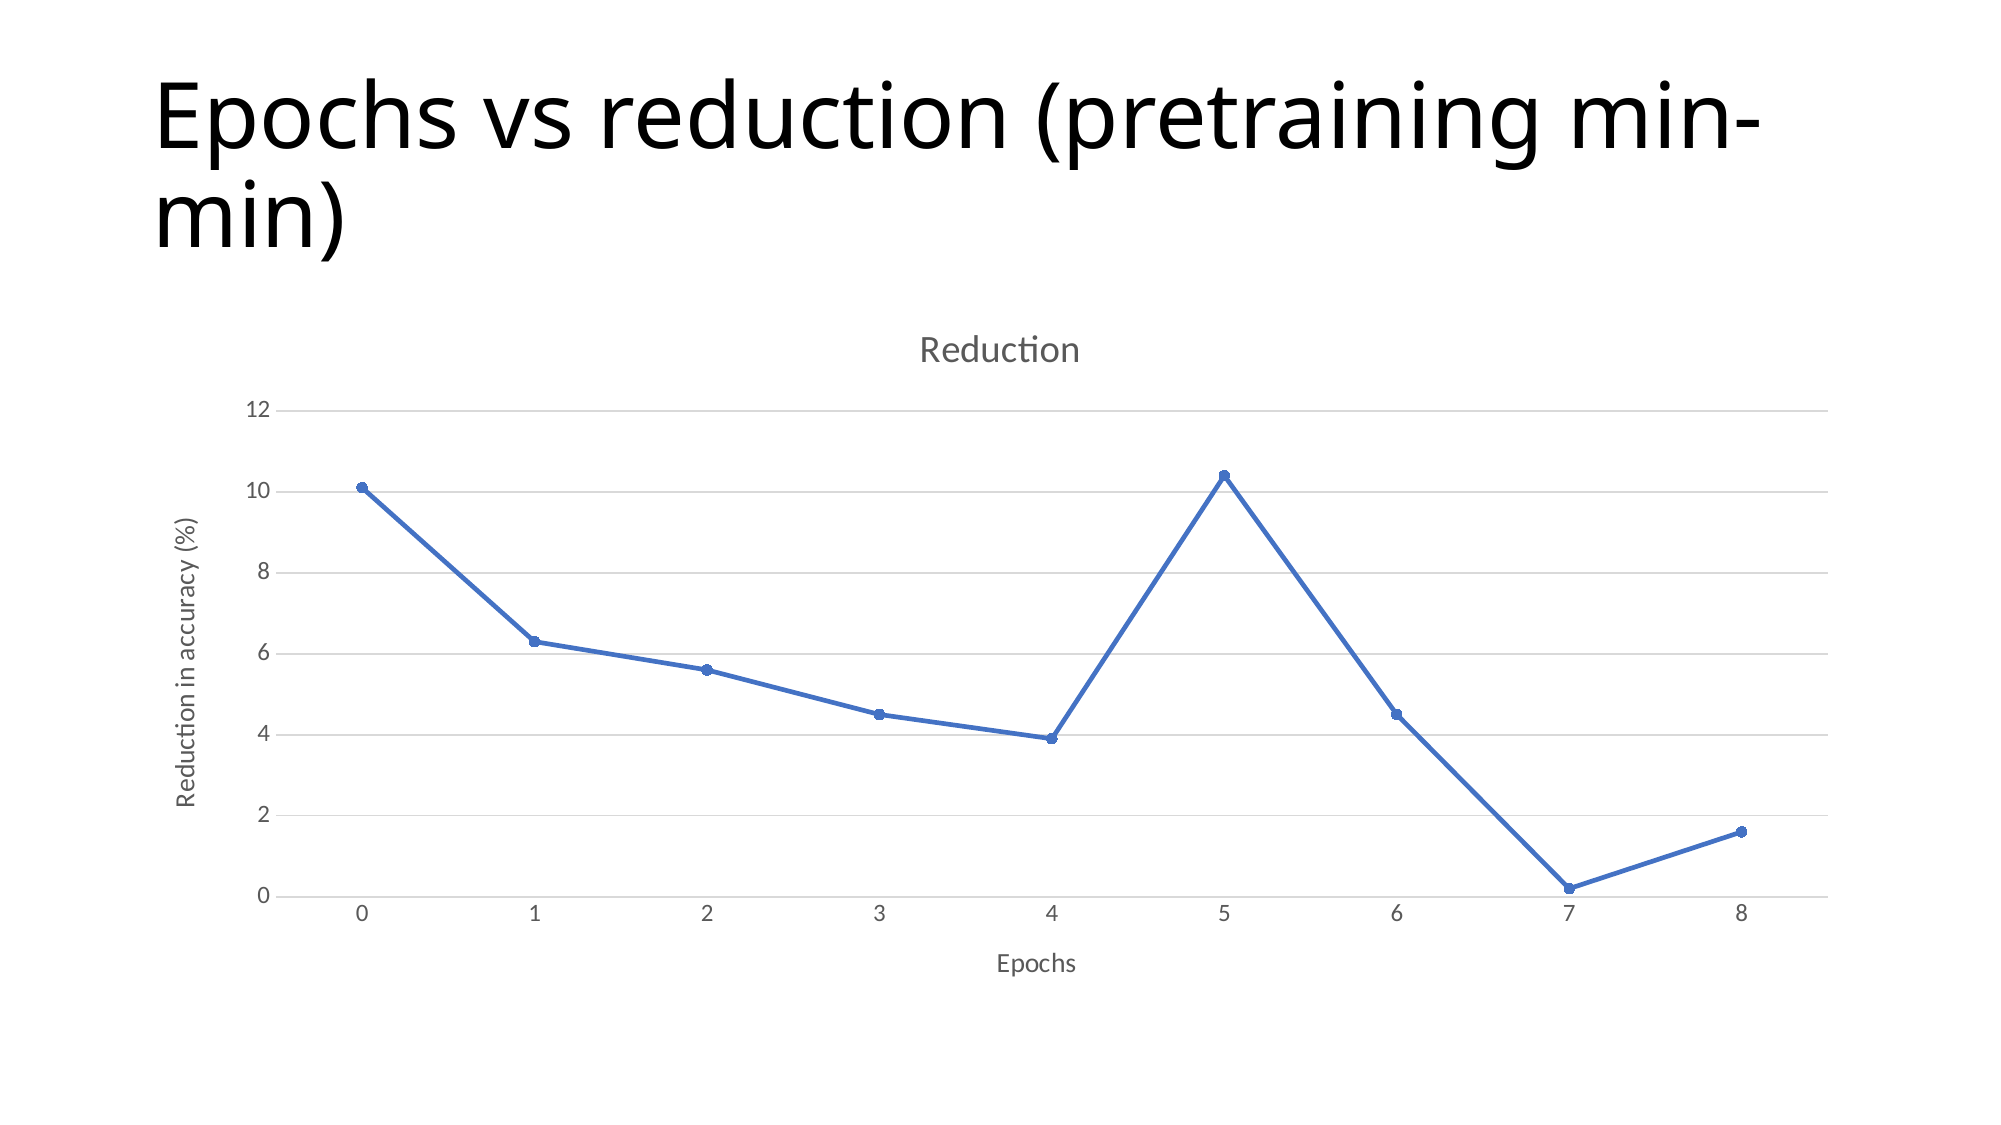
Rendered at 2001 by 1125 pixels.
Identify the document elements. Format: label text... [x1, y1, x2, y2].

chart [137, 299, 1863, 1014]
title Epochs vs reduction (pretraining min-min) [137, 59, 1863, 278]
